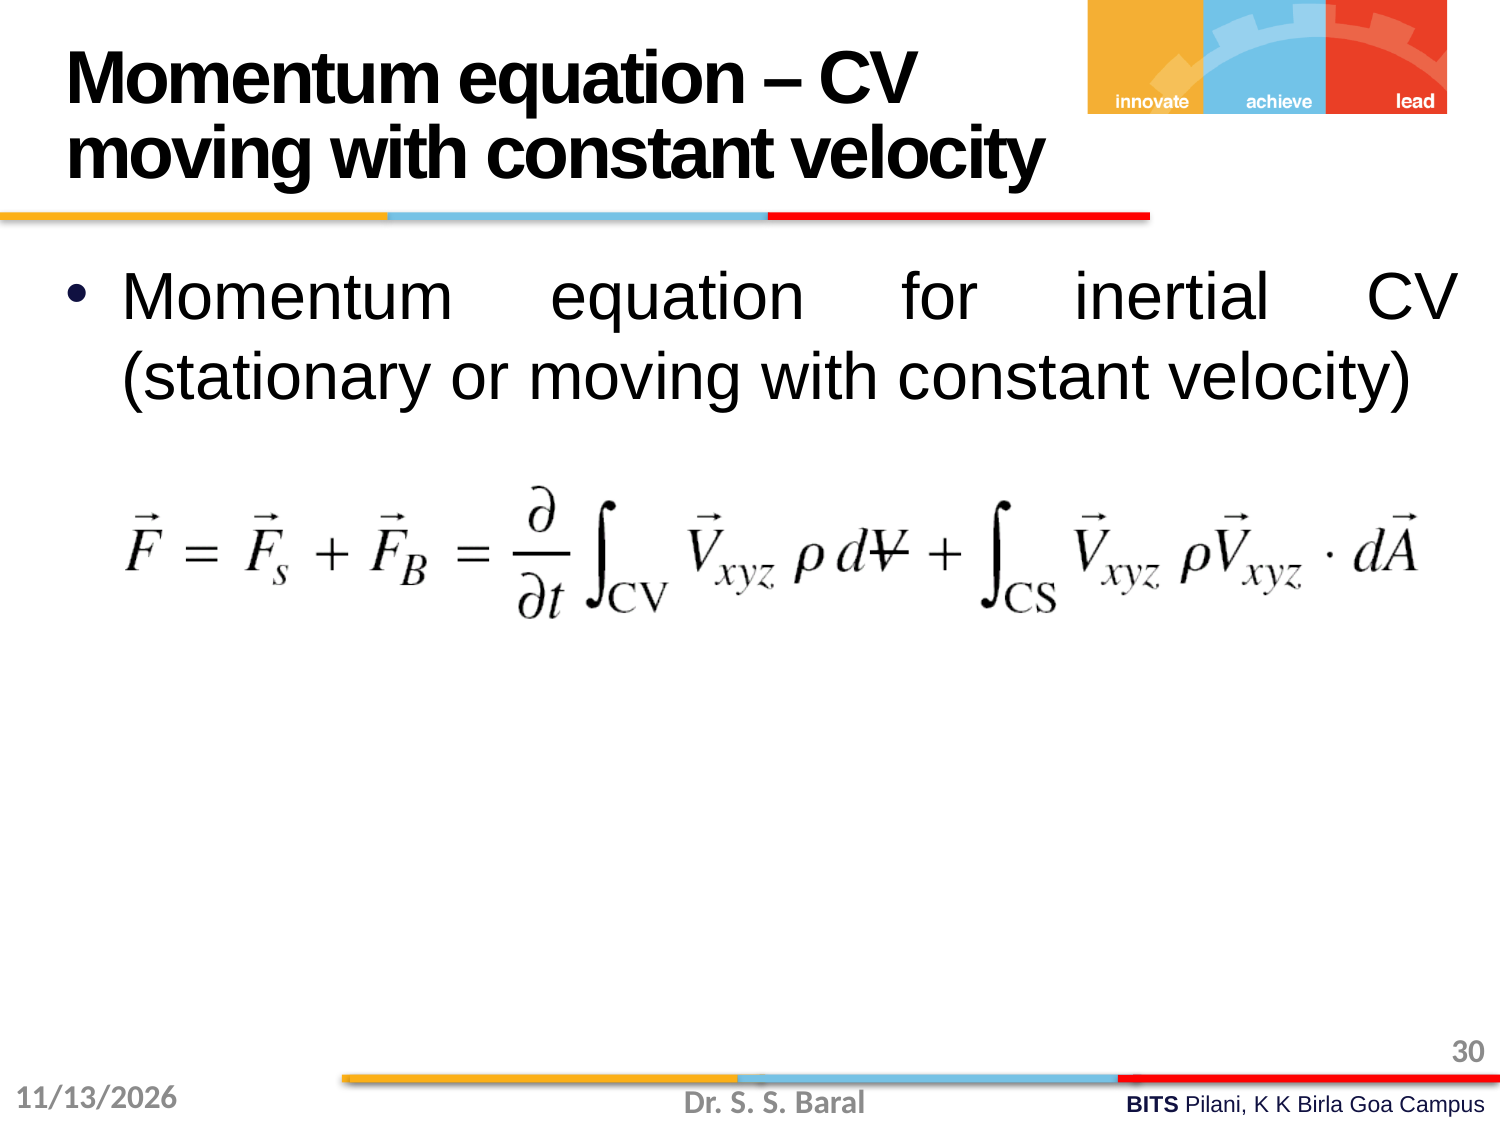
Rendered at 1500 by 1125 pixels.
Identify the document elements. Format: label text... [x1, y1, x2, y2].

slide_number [0, 1065, 263, 1125]
slide_number 30 [1412, 1025, 1500, 1073]
picture [124, 474, 1432, 625]
picture [1087, 0, 1448, 114]
footer Dr. S. S. Baral [512, 1074, 1038, 1125]
list Momentum equation for inertial CV (stationary or moving with constant velocity) [50, 245, 1475, 1050]
list Momentum equation – CV moving with constant velocity [50, 24, 1088, 213]
